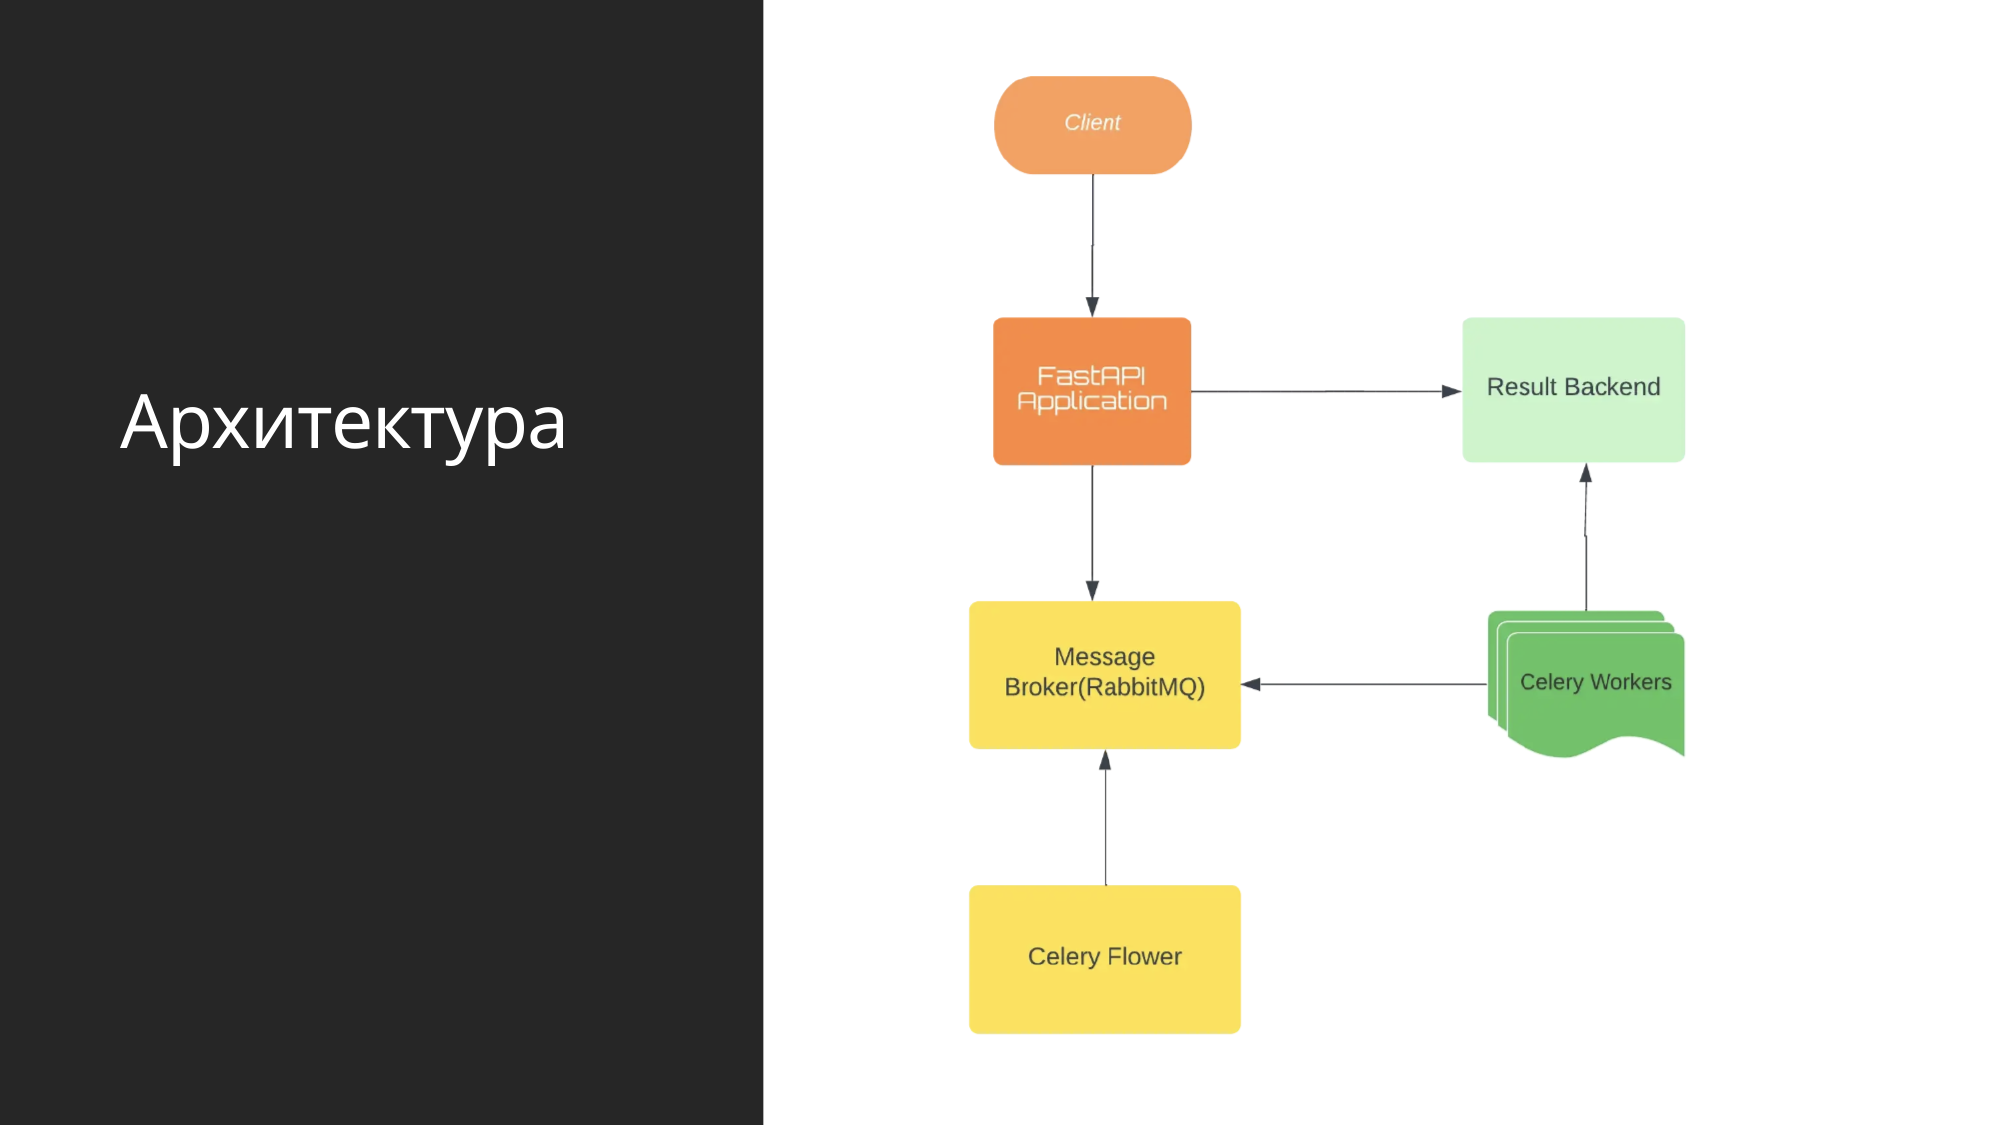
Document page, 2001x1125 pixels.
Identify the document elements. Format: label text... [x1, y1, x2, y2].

title Архитектура [105, 128, 683, 473]
picture [860, 0, 1774, 1125]
